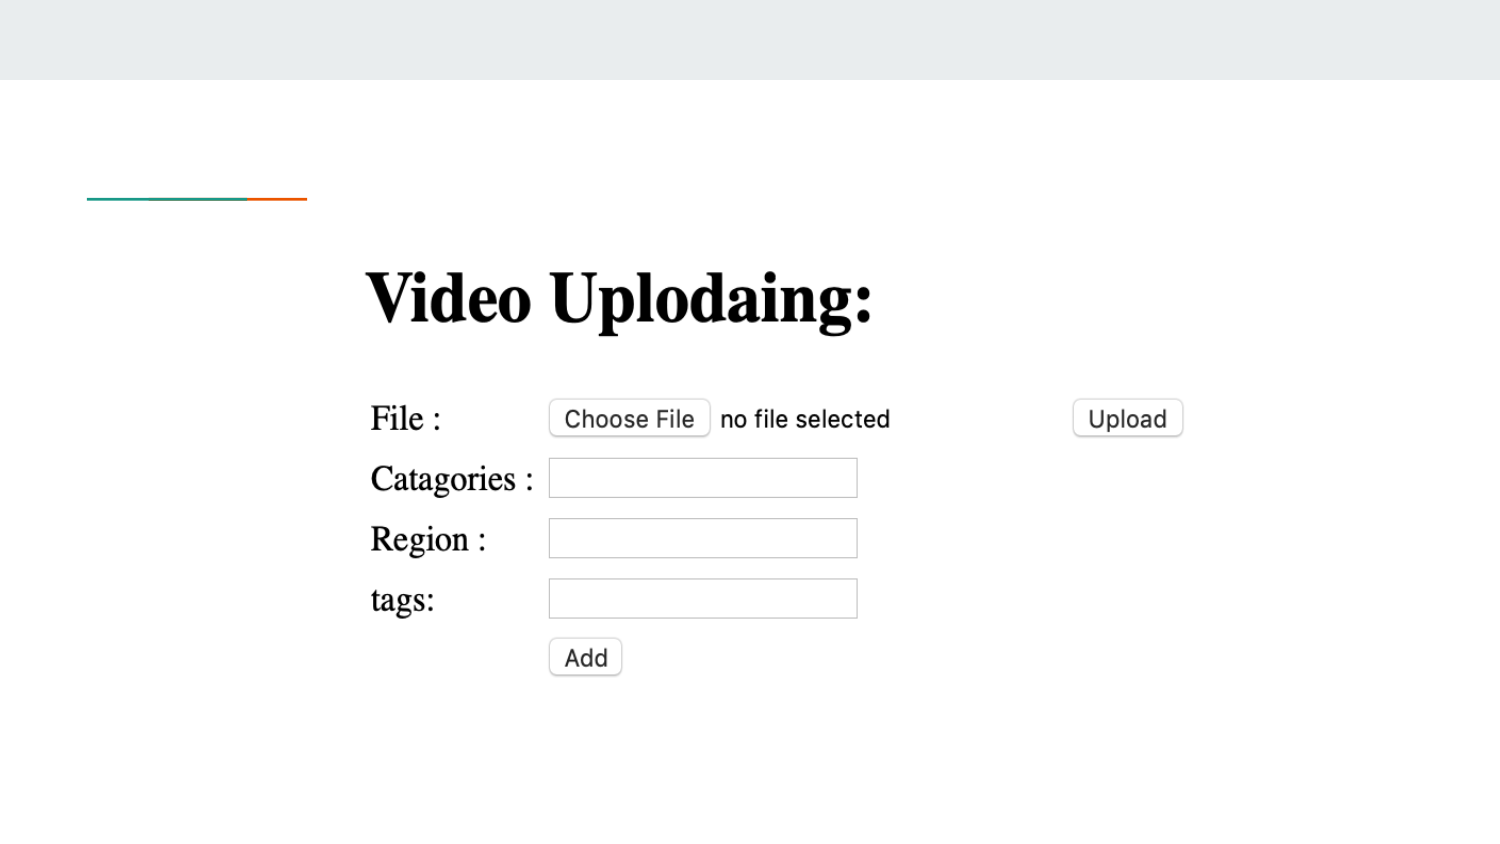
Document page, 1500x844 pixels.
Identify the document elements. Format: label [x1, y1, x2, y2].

picture [354, 239, 1291, 765]
